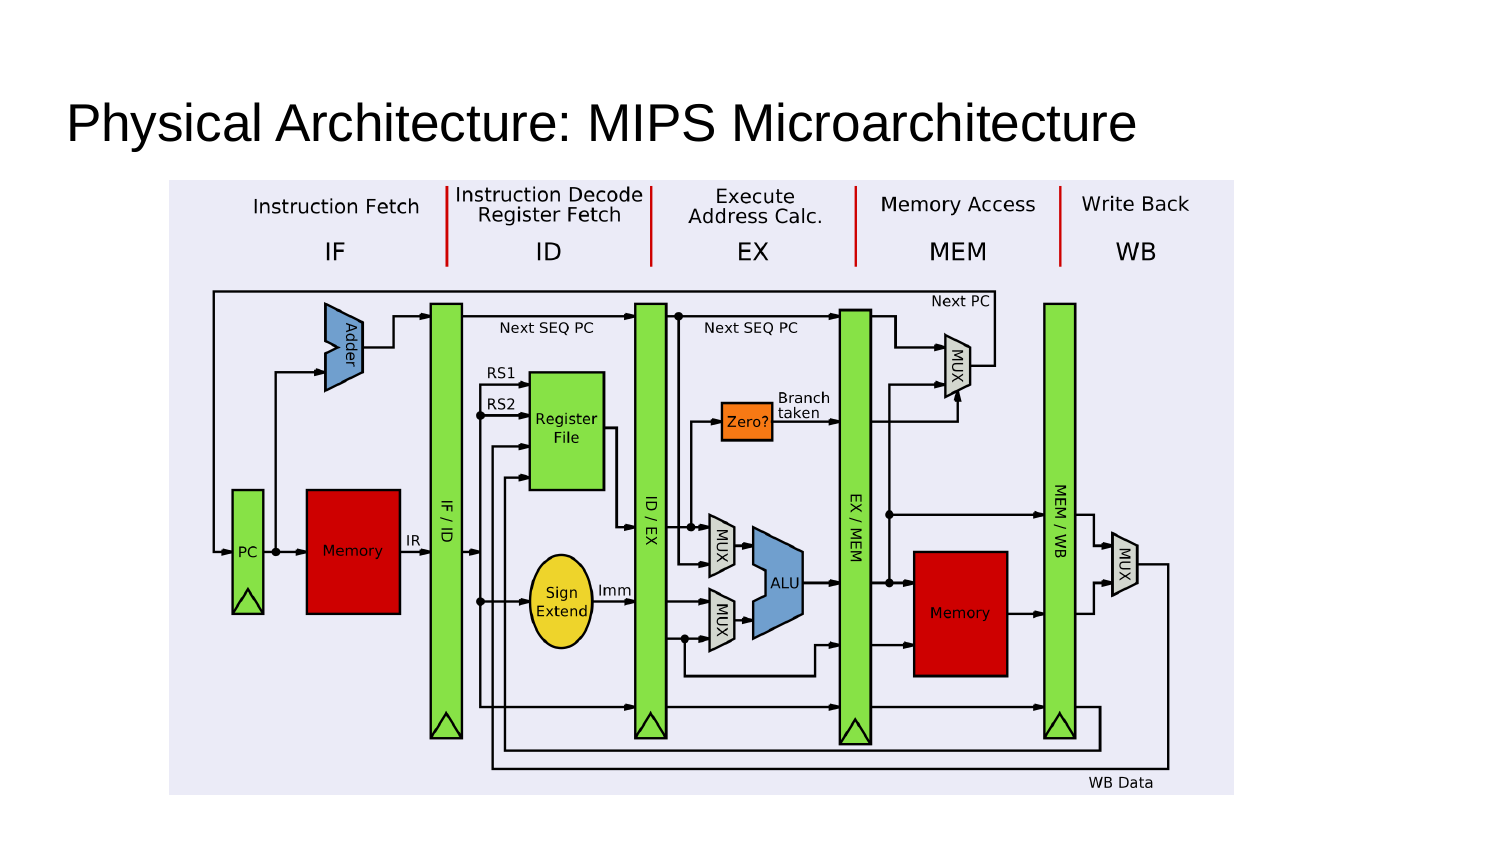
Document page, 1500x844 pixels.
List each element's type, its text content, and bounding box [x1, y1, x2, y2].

picture [169, 180, 1234, 795]
title Physical Architecture: MIPS Microarchitecture [51, 72, 1449, 167]
